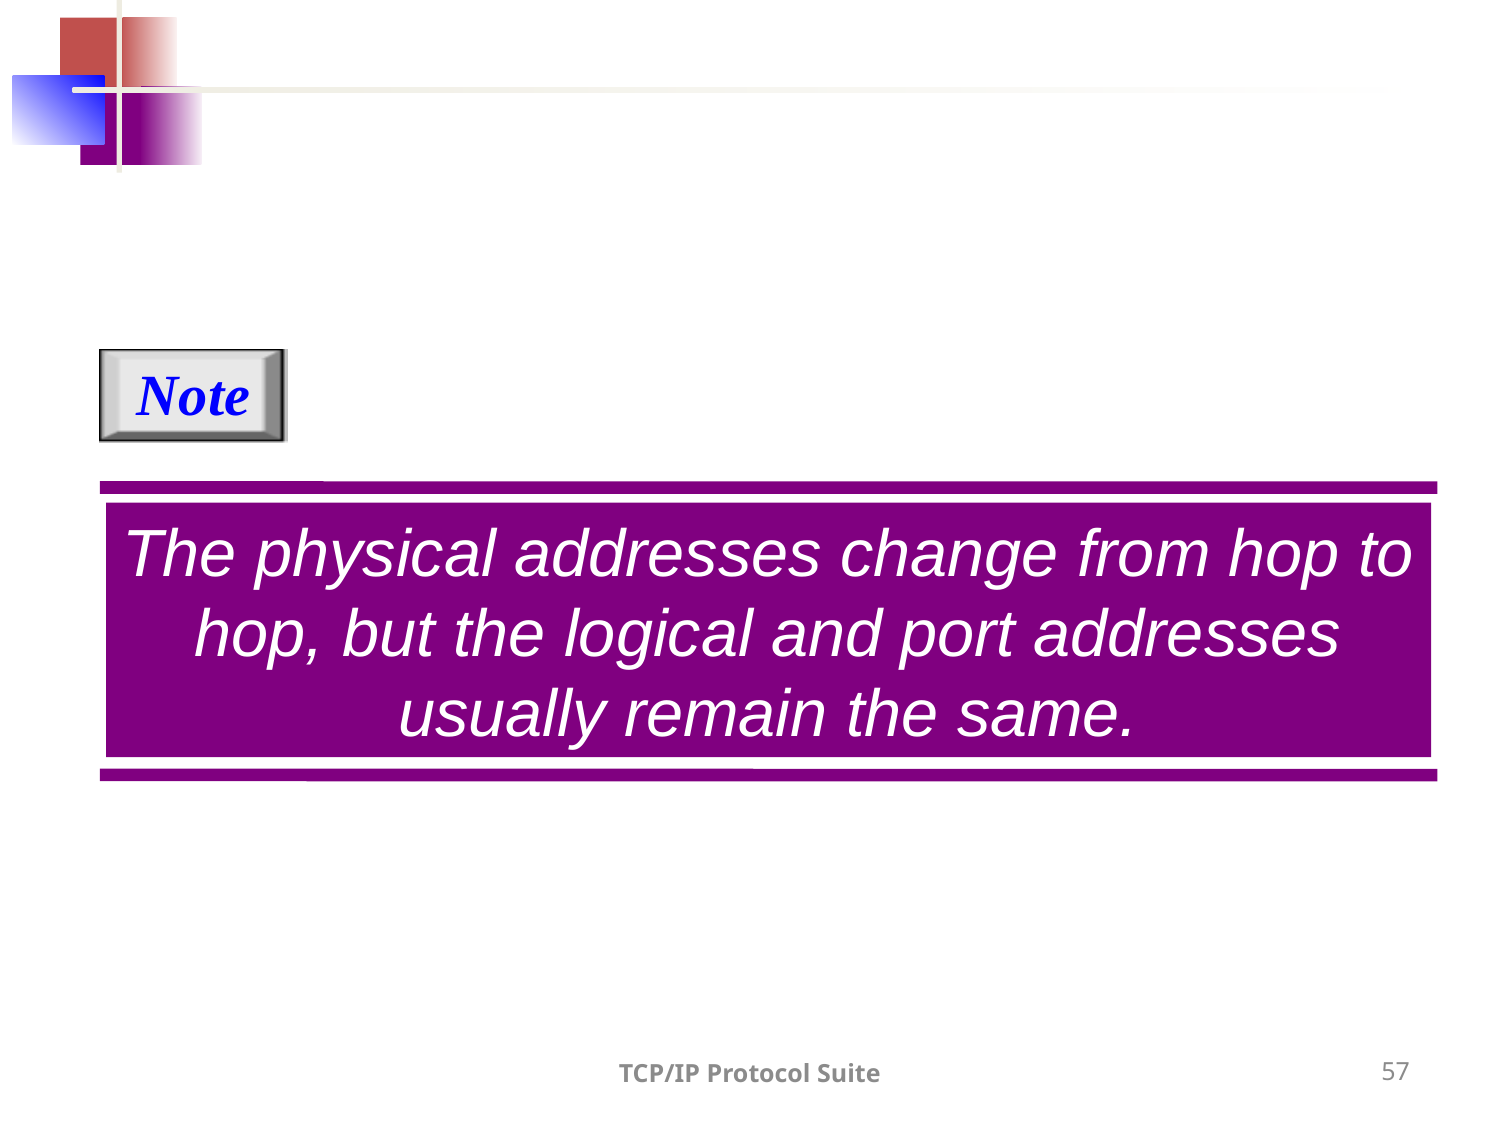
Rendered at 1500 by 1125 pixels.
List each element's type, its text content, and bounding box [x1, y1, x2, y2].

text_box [99, 349, 288, 444]
text_box [12, 75, 105, 145]
text_box The physical addresses change from hop to hop, but the logical and port addresses usually remain the same. [106, 502, 1432, 758]
text_box [72, 87, 1423, 93]
text_box [122, 93, 141, 165]
slide_number 57 [1074, 1042, 1425, 1103]
text_box [122, 17, 177, 86]
footer TCP/IP Protocol Suite [512, 1042, 988, 1103]
text_box [141, 93, 202, 165]
text_box [80, 93, 116, 165]
text_box [116, 0, 122, 87]
text_box [116, 93, 122, 173]
text_box [60, 17, 116, 86]
